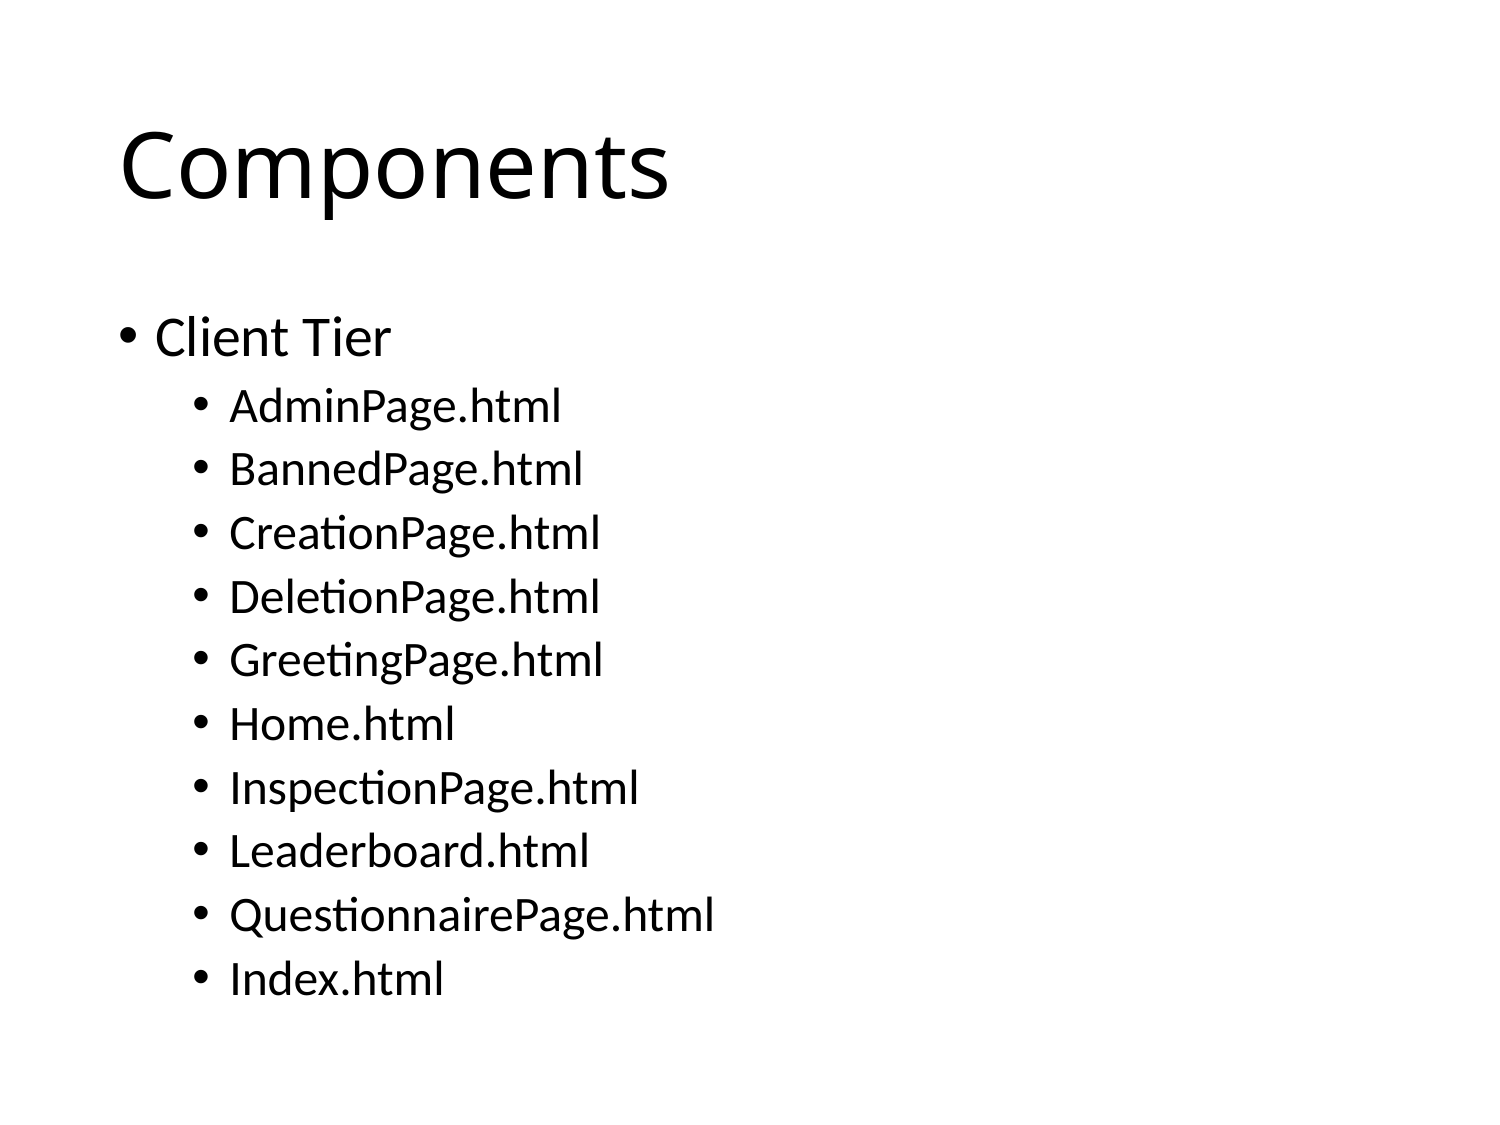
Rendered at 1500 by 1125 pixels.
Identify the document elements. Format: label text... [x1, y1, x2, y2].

list Client Tier AdminPage.html BannedPage.html CreationPage.html DeletionPage.html GreetingPage.html Home.html InspectionPage.html Leaderboard.html QuestionnairePage.html Index.html [103, 299, 741, 1014]
title Components [103, 59, 1397, 278]
